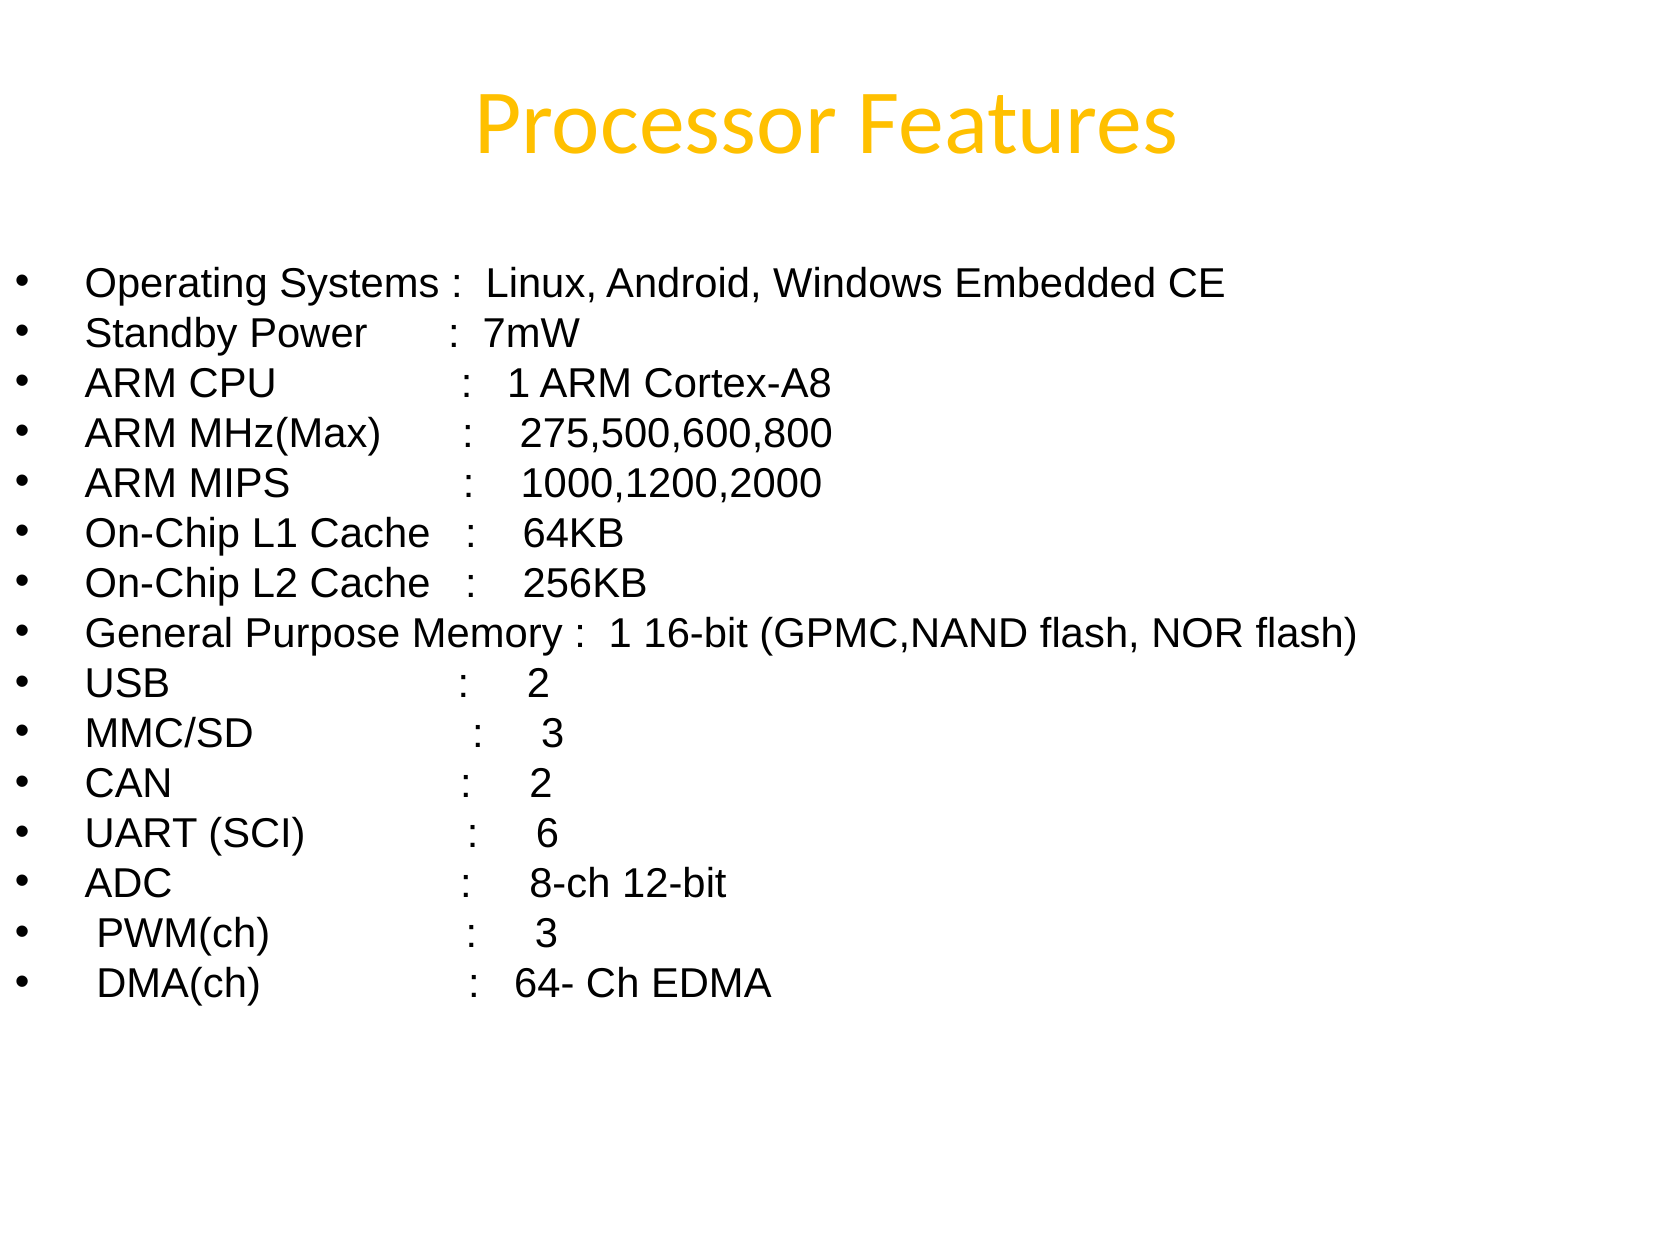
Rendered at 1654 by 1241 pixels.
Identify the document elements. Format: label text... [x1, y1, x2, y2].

text_box Operating Systems : Linux, Android, Windows Embedded CE Standby Power : 7mW ARM CPU : 1 ARM Cortex-A8 ARM MHz(Max) : 275,500,600,800 ARM MIPS : 1000,1200,2000 On-Chip L1 Cache : 64KB On-Chip L2 Cache : 256KB General Purpose Memory : 1 16-bit (GPMC,NAND flash, NOR flash) USB : 2 MMC/SD : 3 CAN : 2 UART (SCI) : 6 ADC : 8-ch 12-bit PWM(ch) : 3 DMA(ch) : 64- Ch EDMA [0, 248, 1599, 1014]
text_box Processor Features [0, 0, 1654, 345]
